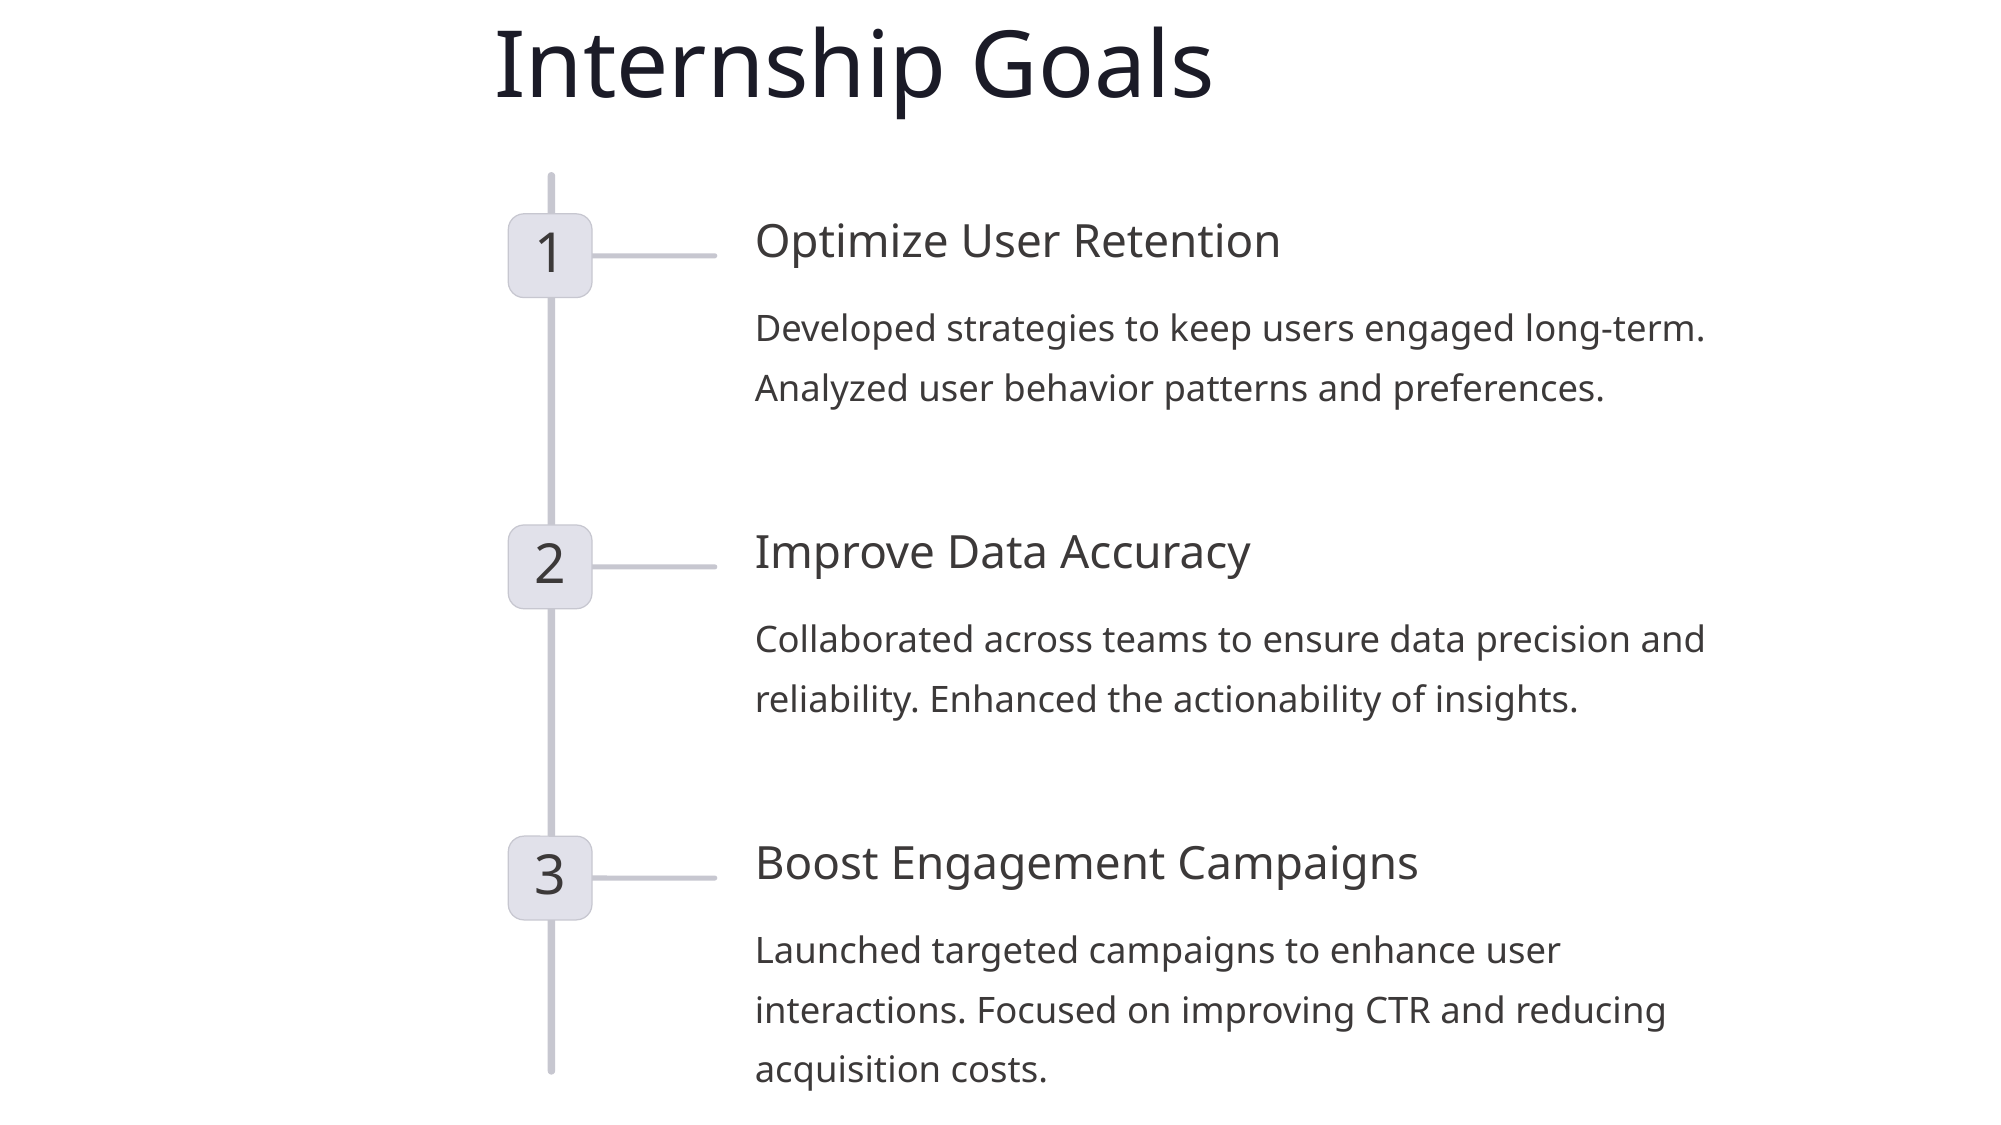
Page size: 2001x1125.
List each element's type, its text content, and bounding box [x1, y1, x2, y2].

text_box [593, 564, 718, 570]
text_box Boost Engagement Campaigns [754, 831, 1423, 890]
text_box 1 [538, 227, 562, 284]
text_box [547, 920, 556, 1075]
text_box [593, 253, 718, 259]
text_box Developed strategies to keep users engaged long-term. Analyzed user behavior patterns and preferences. [754, 289, 1734, 409]
text_box [508, 836, 593, 920]
text_box Optimize User Retention [754, 209, 1276, 268]
text_box Internship Goals [494, 0, 1425, 117]
text_box Improve Data Accuracy [754, 520, 1254, 579]
text_box Collaborated across teams to ensure data precision and reliability. Enhanced the actionability of insights. [754, 600, 1734, 720]
text_box 2 [535, 538, 565, 595]
text_box Launched targeted campaigns to enhance user interactions. Focused on improving CTR and reducing acquisition costs. [754, 911, 1734, 1091]
text_box [547, 298, 556, 524]
text_box [508, 213, 593, 298]
text_box 3 [535, 850, 566, 906]
text_box [547, 172, 556, 213]
text_box [508, 524, 593, 609]
text_box [547, 609, 556, 836]
text_box [593, 875, 718, 881]
